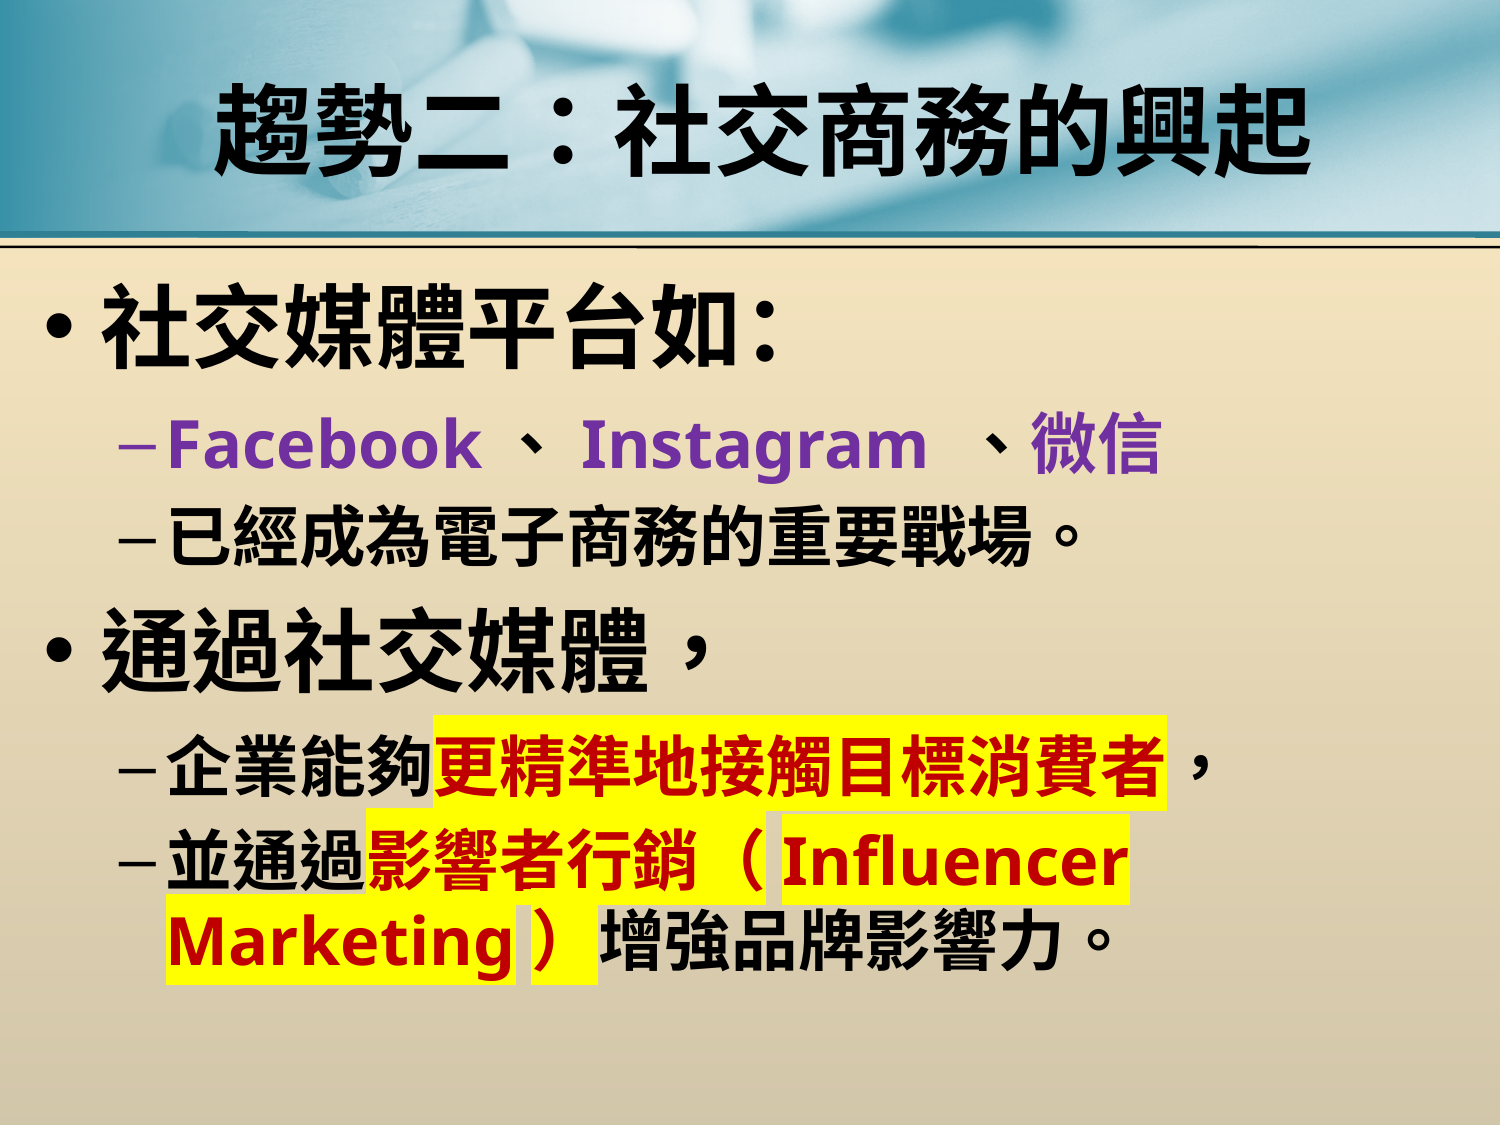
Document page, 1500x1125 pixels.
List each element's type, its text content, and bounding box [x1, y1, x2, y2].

title 趨勢二：社交商務的興起 [45, 24, 1481, 233]
list 社交媒體平台如： Facebook、Instagram 、微信 已經成為電子商務的重要戰場。 通過社交媒體， 企業能夠更精準地接觸目標消費者， 並通過影響者行銷（Influencer Marketing）增強品牌影響力。 [29, 262, 1481, 1103]
